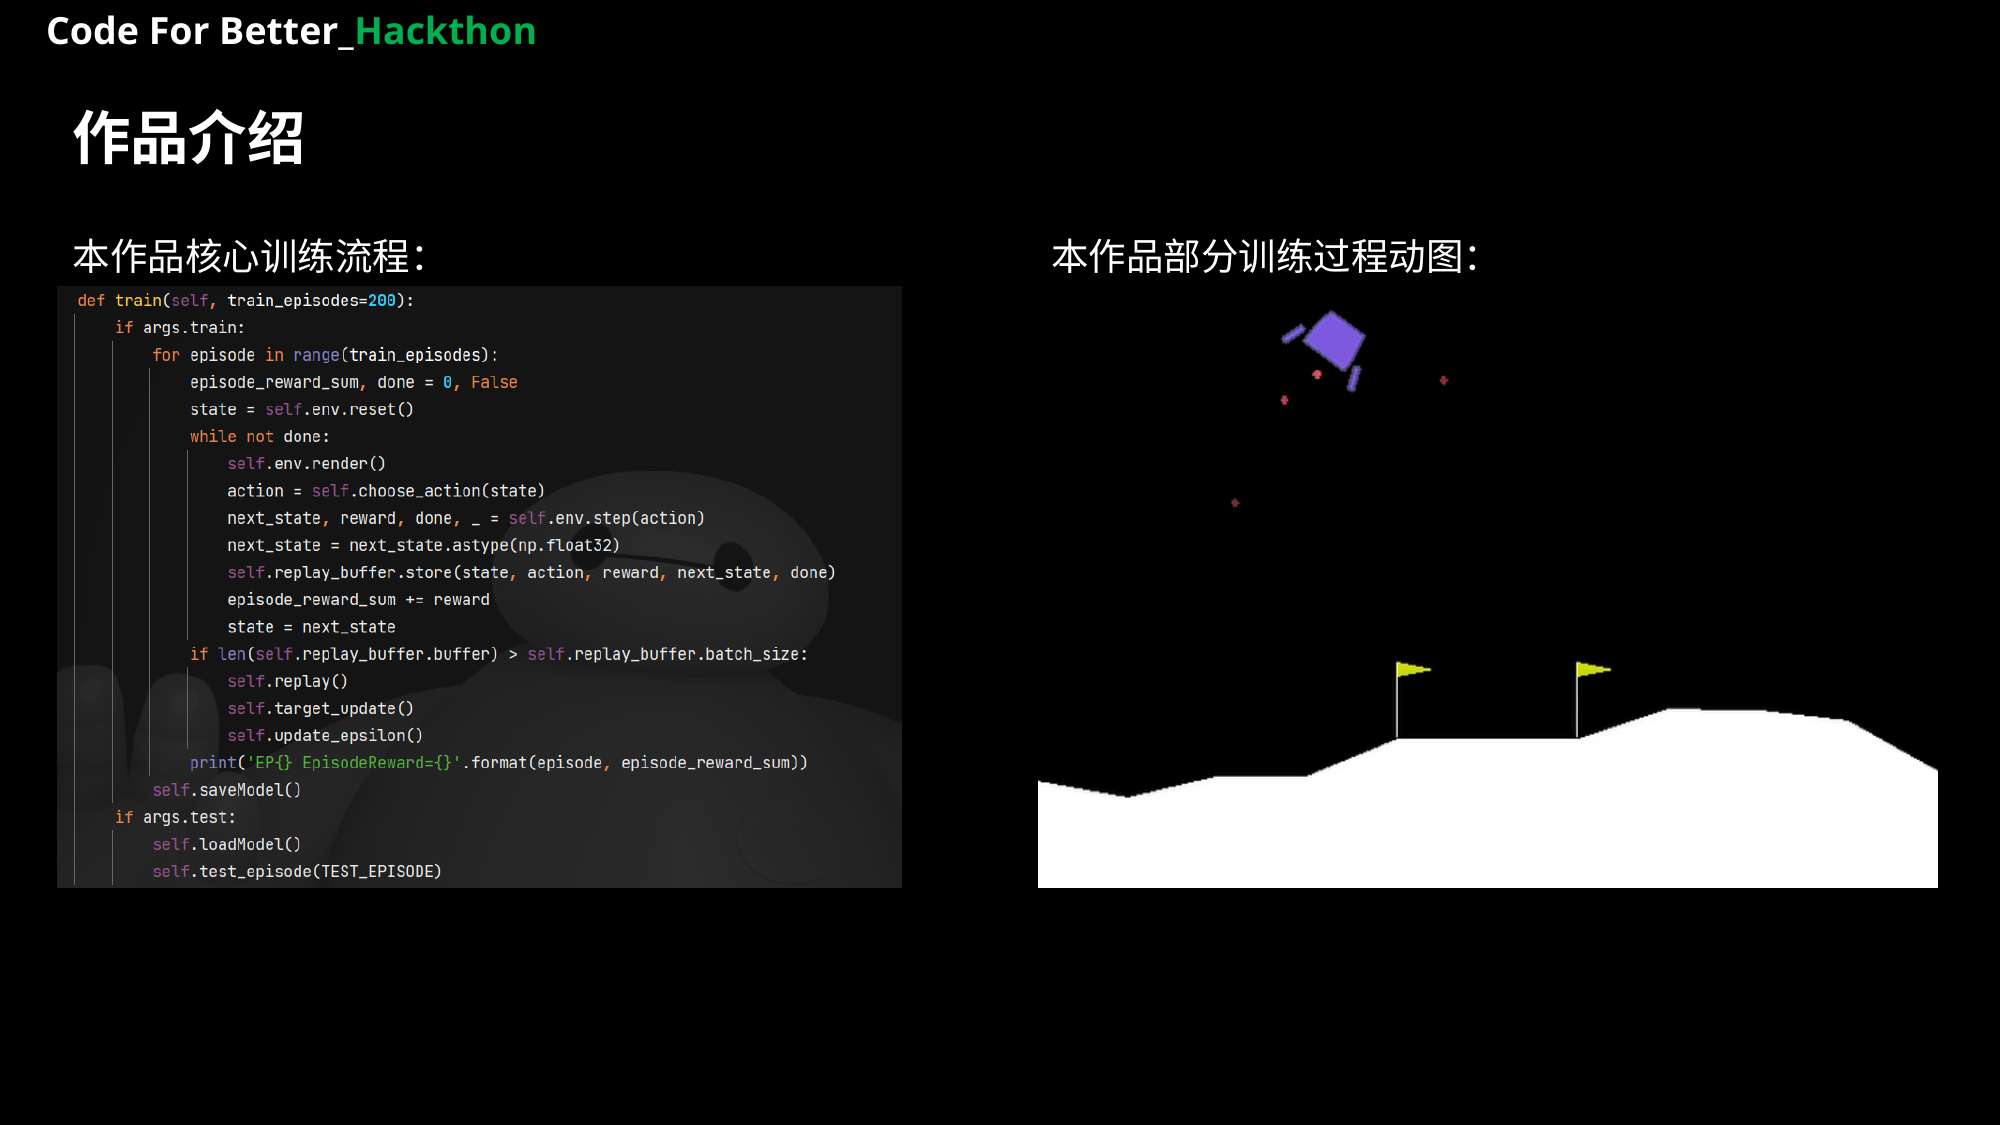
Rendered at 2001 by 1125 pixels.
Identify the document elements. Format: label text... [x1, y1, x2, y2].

text_box 本作品核心训练流程： [57, 203, 532, 285]
text_box Code For Better_Hackthon [0, 0, 584, 60]
picture [1038, 286, 1939, 889]
picture [57, 286, 902, 889]
text_box 作品介绍 [57, 93, 442, 179]
text_box 本作品部分训练过程动图： [1036, 203, 1575, 286]
